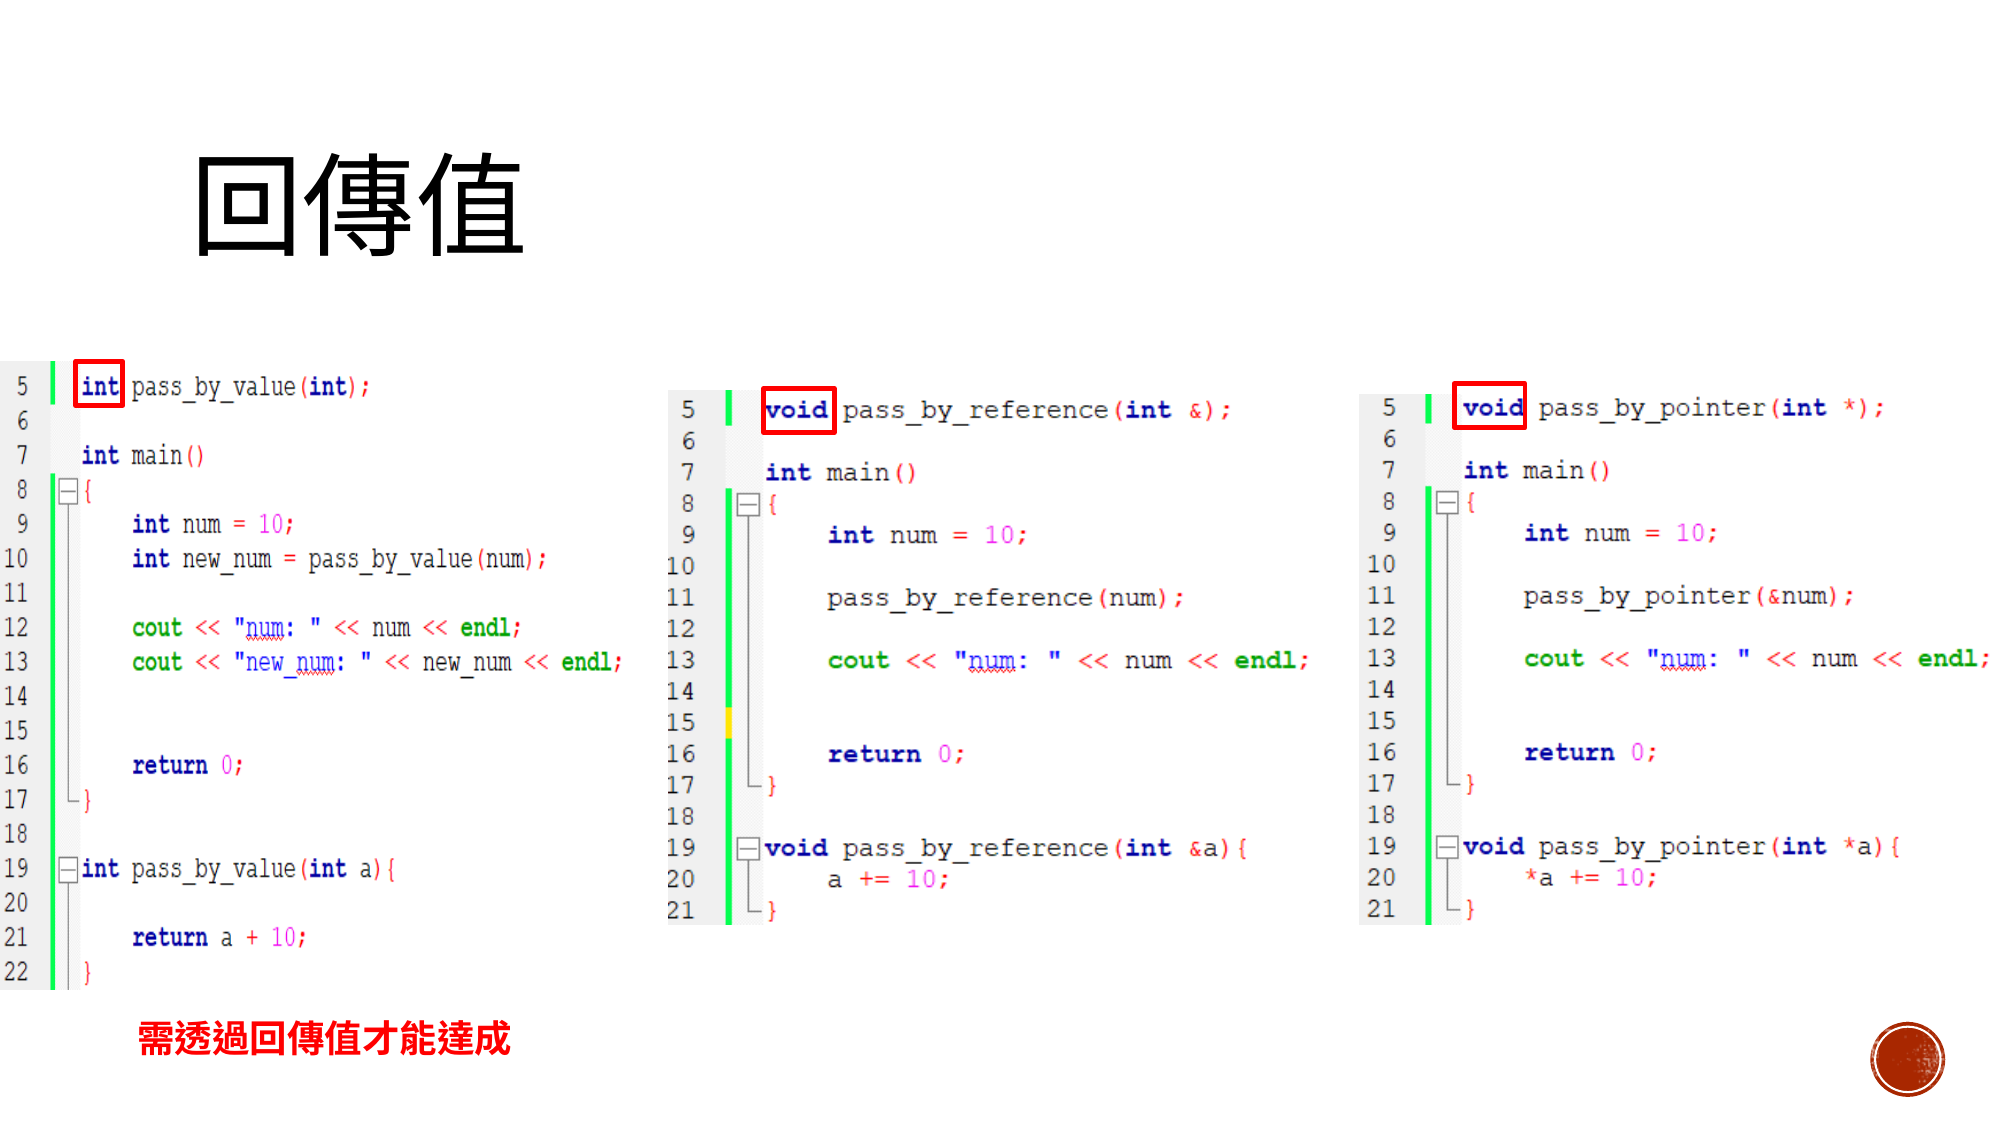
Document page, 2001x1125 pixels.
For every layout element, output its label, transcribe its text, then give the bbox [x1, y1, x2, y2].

title 回傳值 [175, 79, 1826, 344]
picture [0, 360, 633, 990]
text_box 需透過回傳值才能達成 [122, 1007, 549, 1067]
picture [1359, 394, 2000, 925]
text_box [1452, 381, 1527, 393]
picture [668, 389, 1324, 925]
picture [1870, 1021, 1946, 1097]
